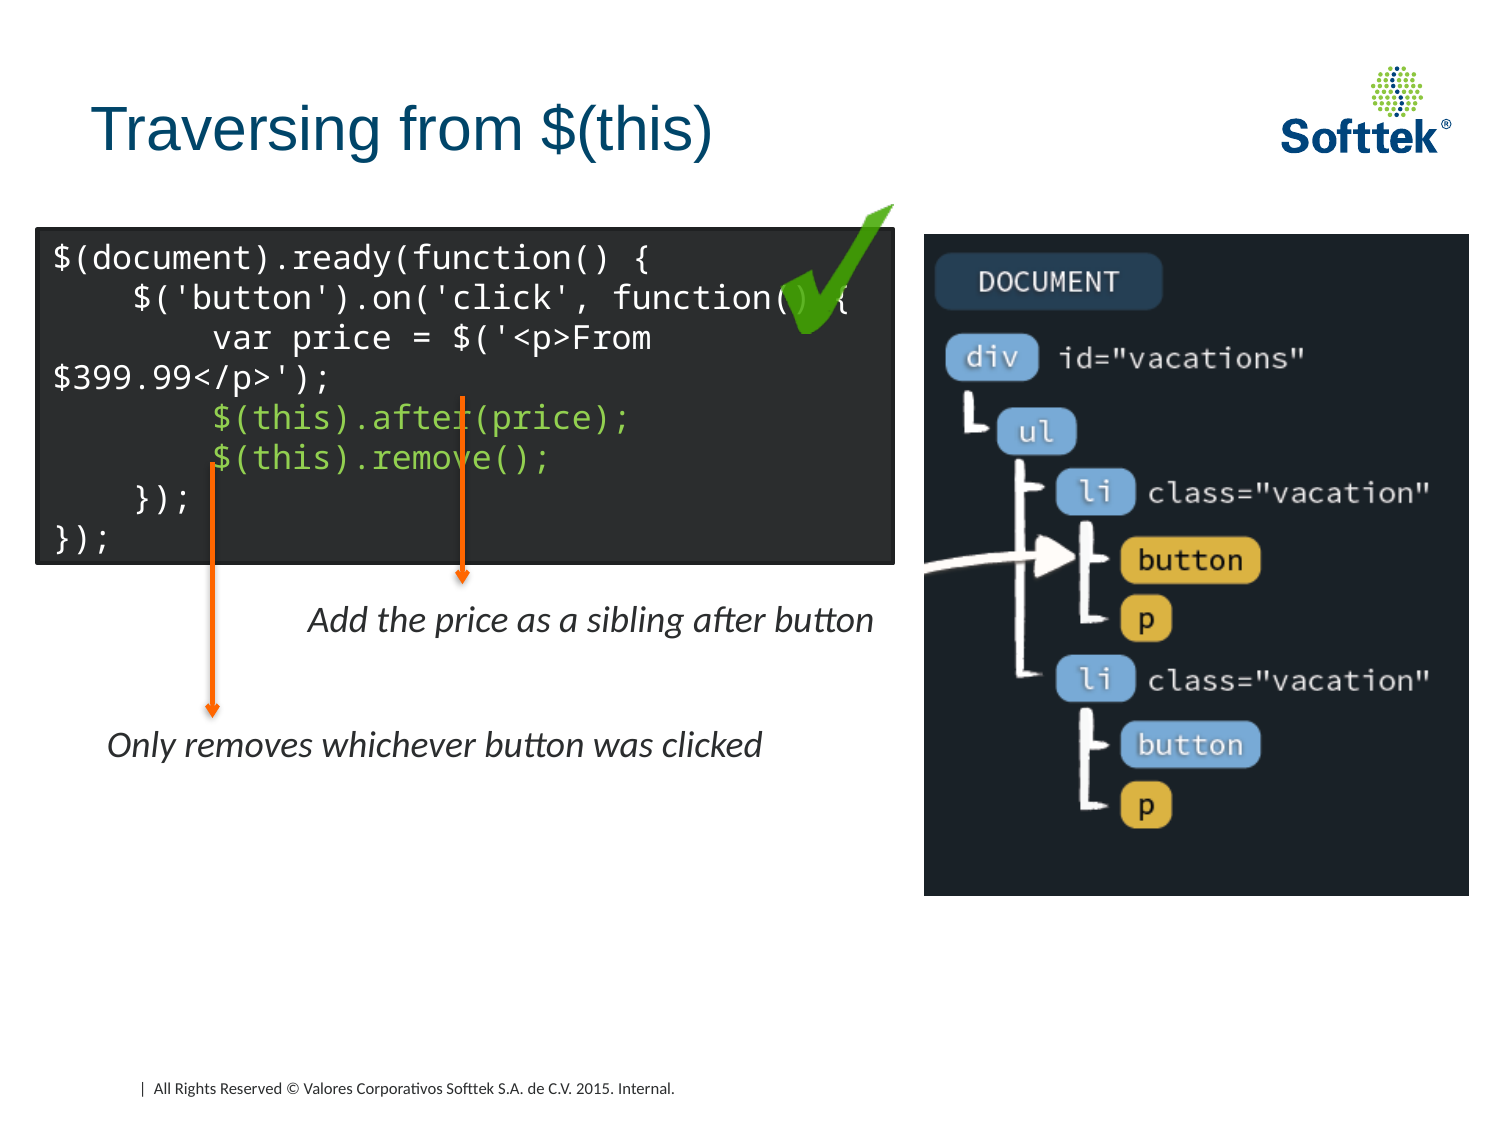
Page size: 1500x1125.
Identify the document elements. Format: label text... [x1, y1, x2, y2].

text_box Add the price as a sibling after button [293, 587, 890, 648]
title Traversing from $(this) [74, 31, 1256, 172]
text_box Only removes whichever button was clicked [92, 712, 779, 773]
text_box $(document).ready(function() { $('button').on('click', function() { var price = $('<p>From $399.99</p>'); $(this).after(price); $(this).remove(); }); }); [35, 227, 895, 565]
picture [780, 203, 894, 334]
picture [924, 233, 1469, 896]
